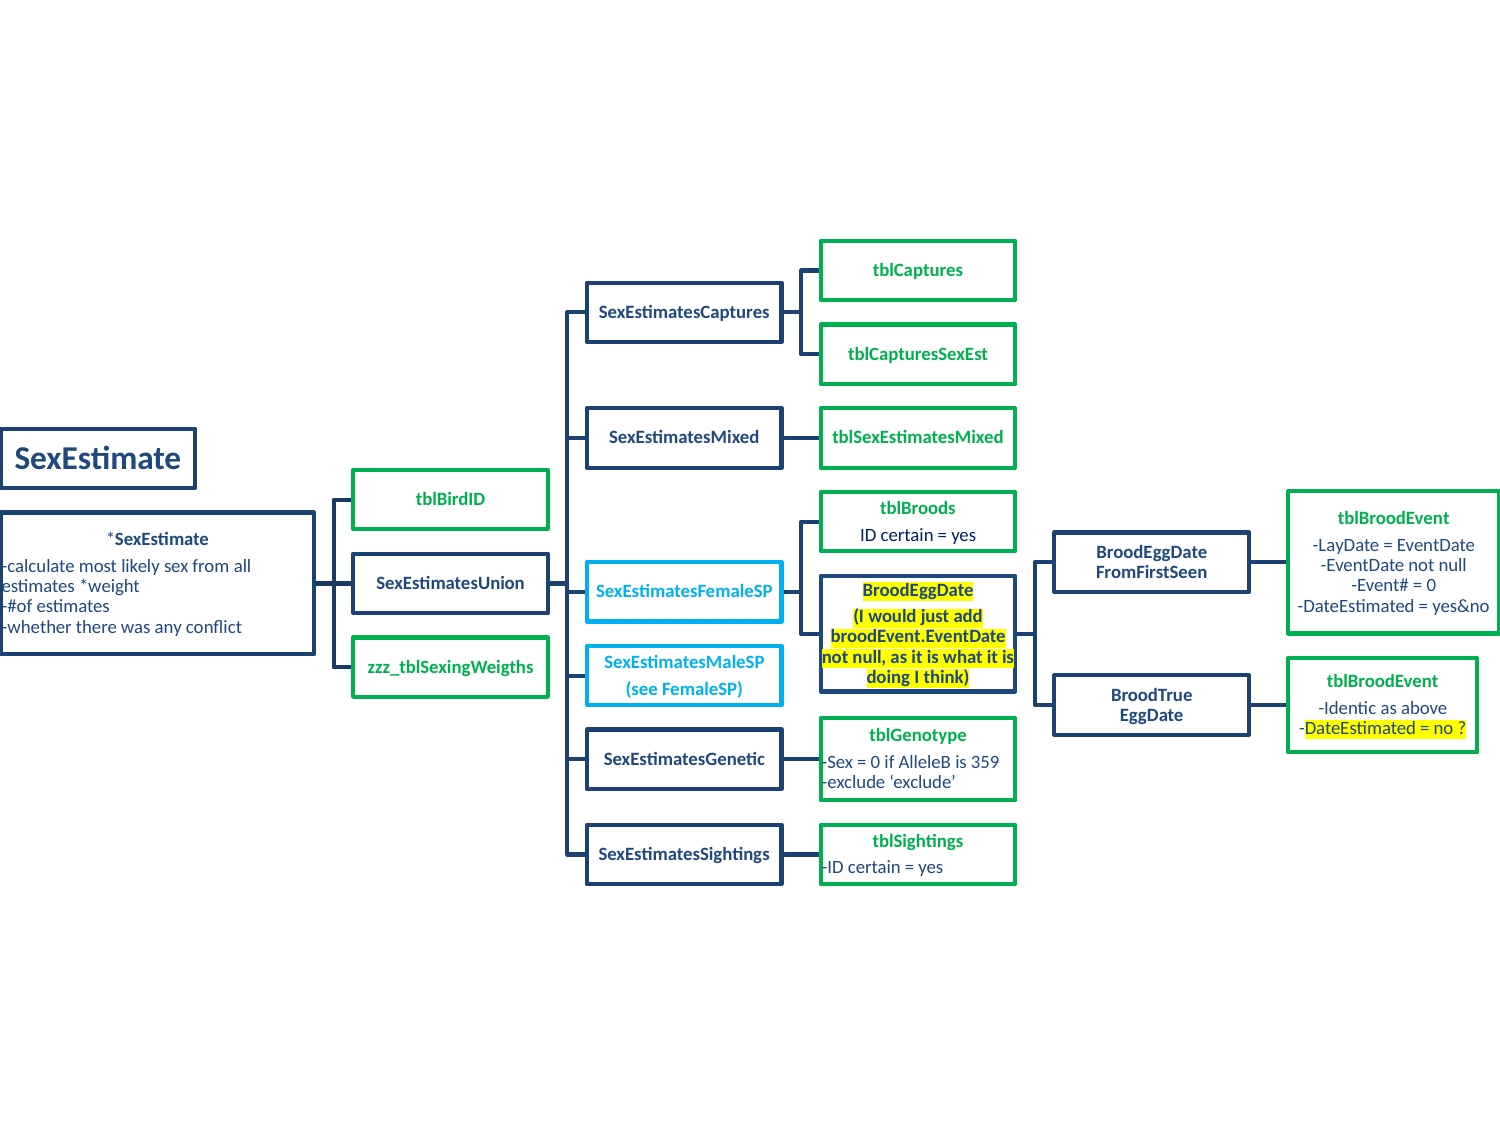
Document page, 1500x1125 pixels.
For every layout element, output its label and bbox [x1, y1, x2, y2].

text_box [0, 0, 1500, 1125]
